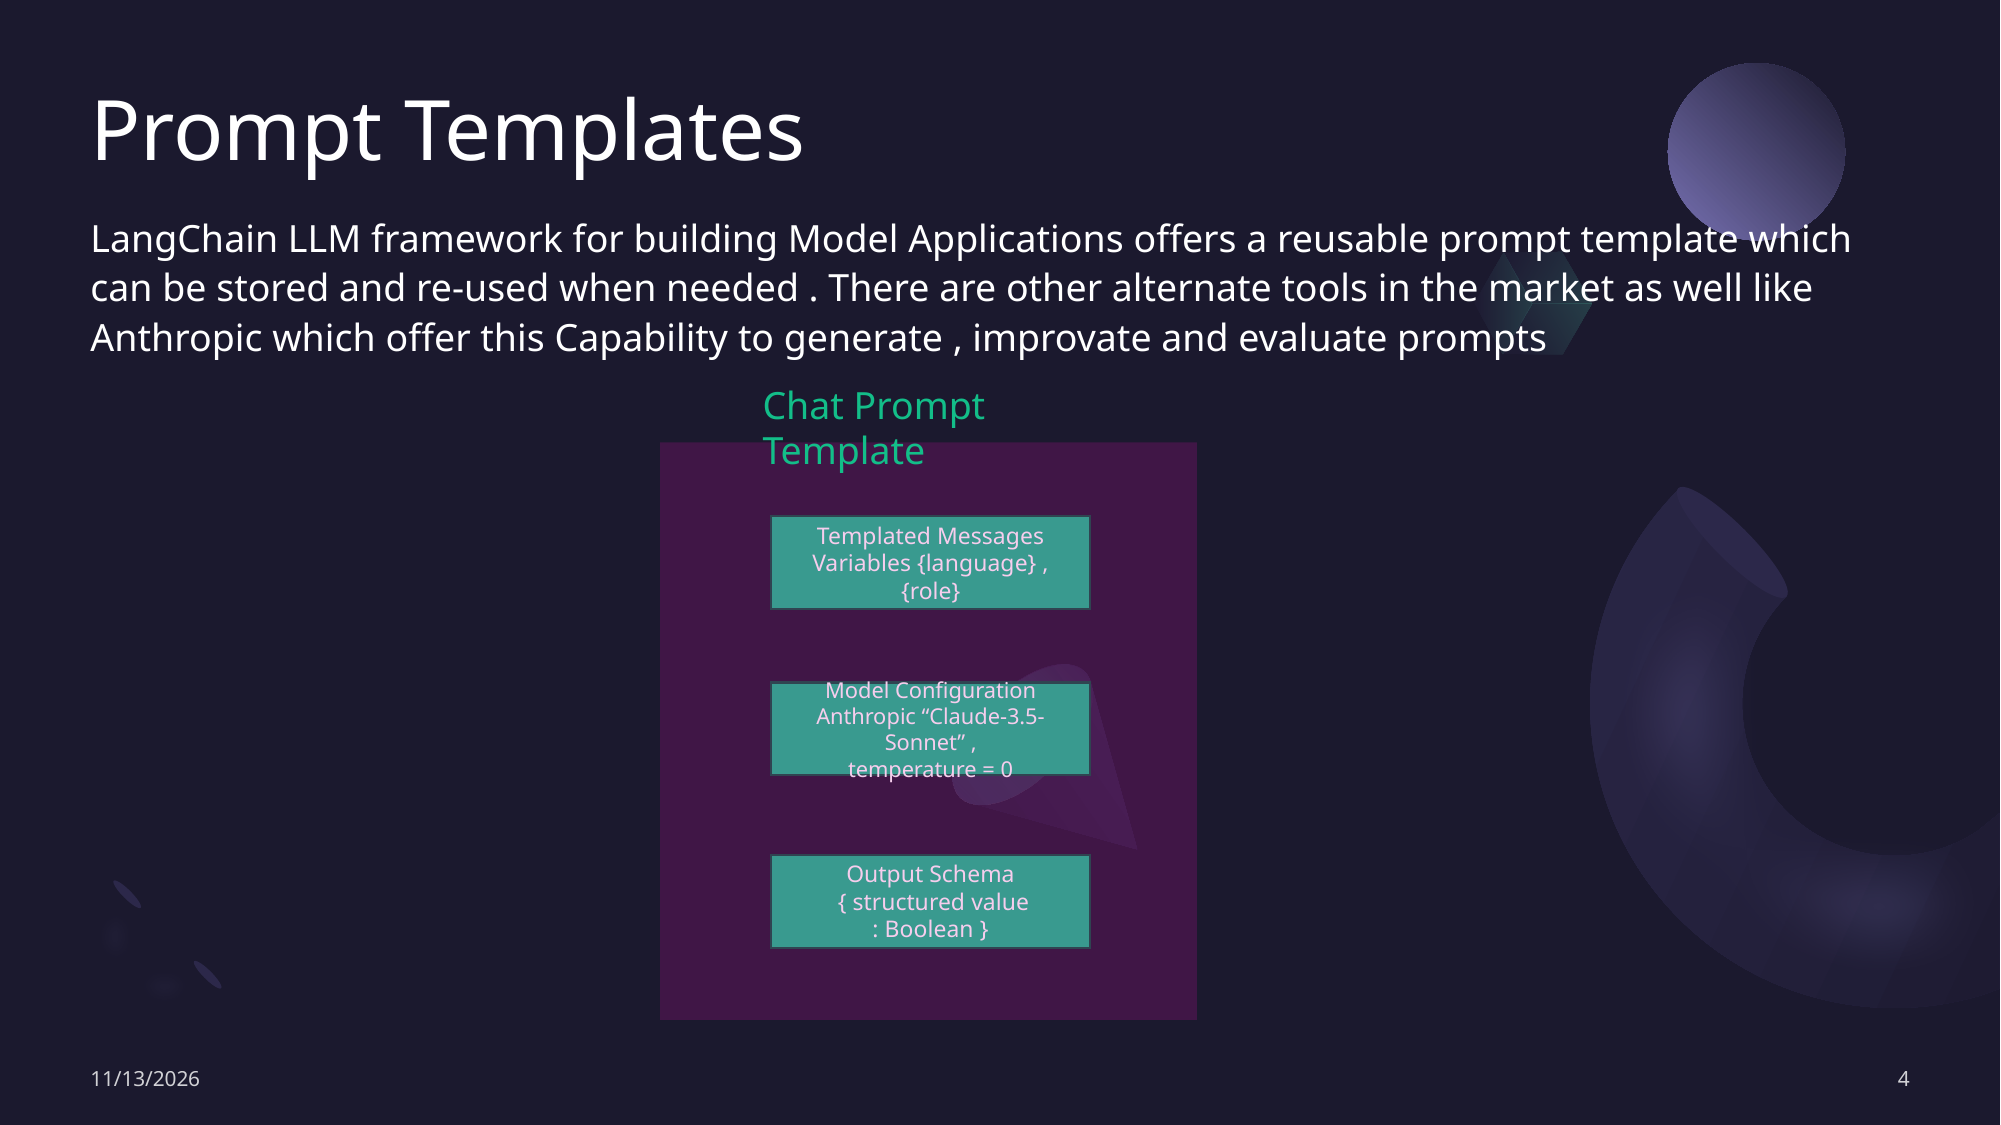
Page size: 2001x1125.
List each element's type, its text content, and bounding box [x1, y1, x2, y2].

list LangChain LLM framework for building Model Applications offers a reusable prompt template which can be stored and re-used when needed . There are other alternate tools in the market as well like Anthropic which offer this Capability to generate , improvate and evaluate prompts [90, 210, 1910, 1039]
title Prompt Templates [90, 79, 1910, 179]
text_box Chat Prompt Template [747, 374, 1129, 480]
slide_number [90, 1067, 522, 1093]
slide_number 4 [1632, 1067, 1910, 1093]
text_box [660, 442, 1197, 1020]
